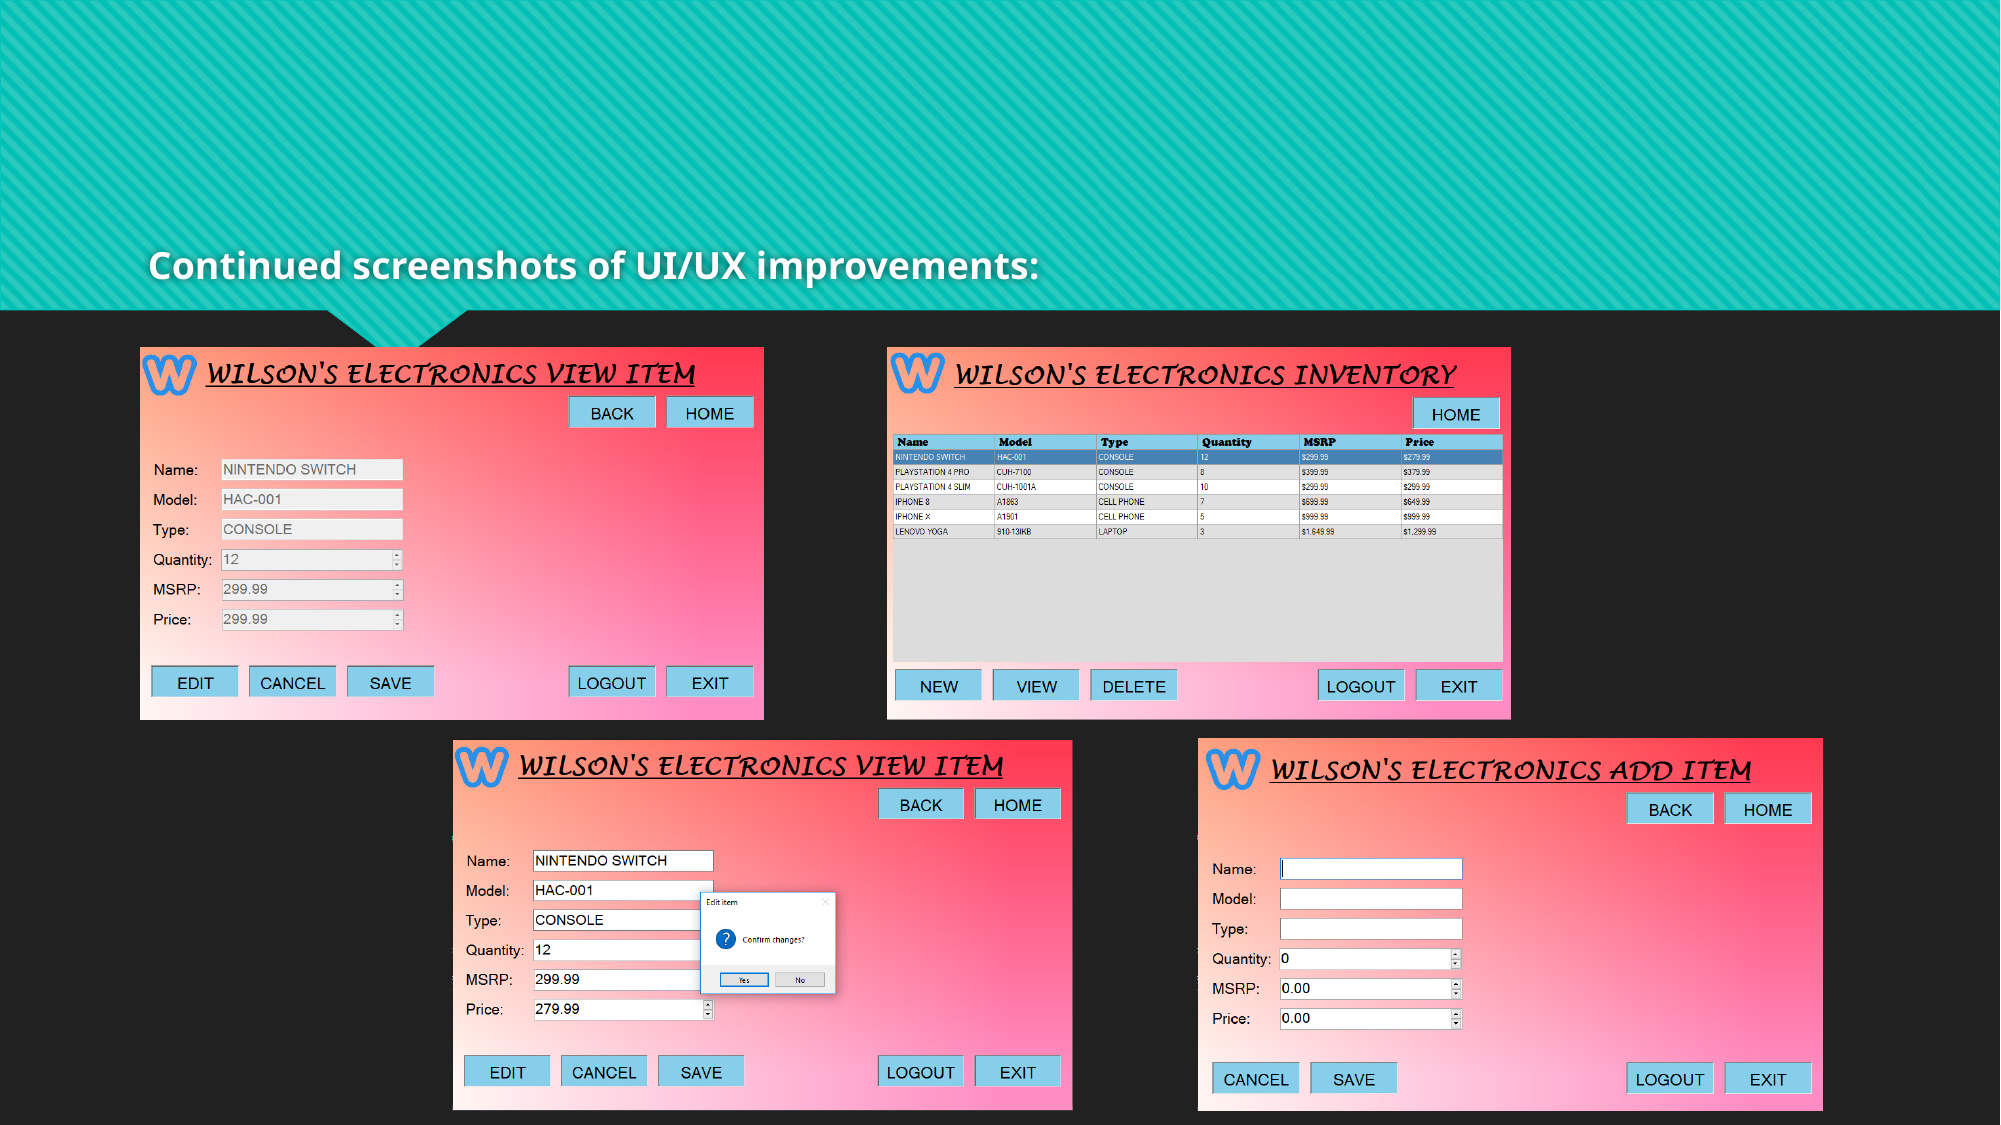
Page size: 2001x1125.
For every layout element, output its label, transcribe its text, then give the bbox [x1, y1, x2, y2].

picture [451, 737, 1073, 1111]
picture [139, 346, 765, 720]
picture [1197, 737, 1824, 1111]
title Continued screenshots of UI/UX improvements: [132, 73, 1868, 295]
picture [886, 346, 1511, 720]
